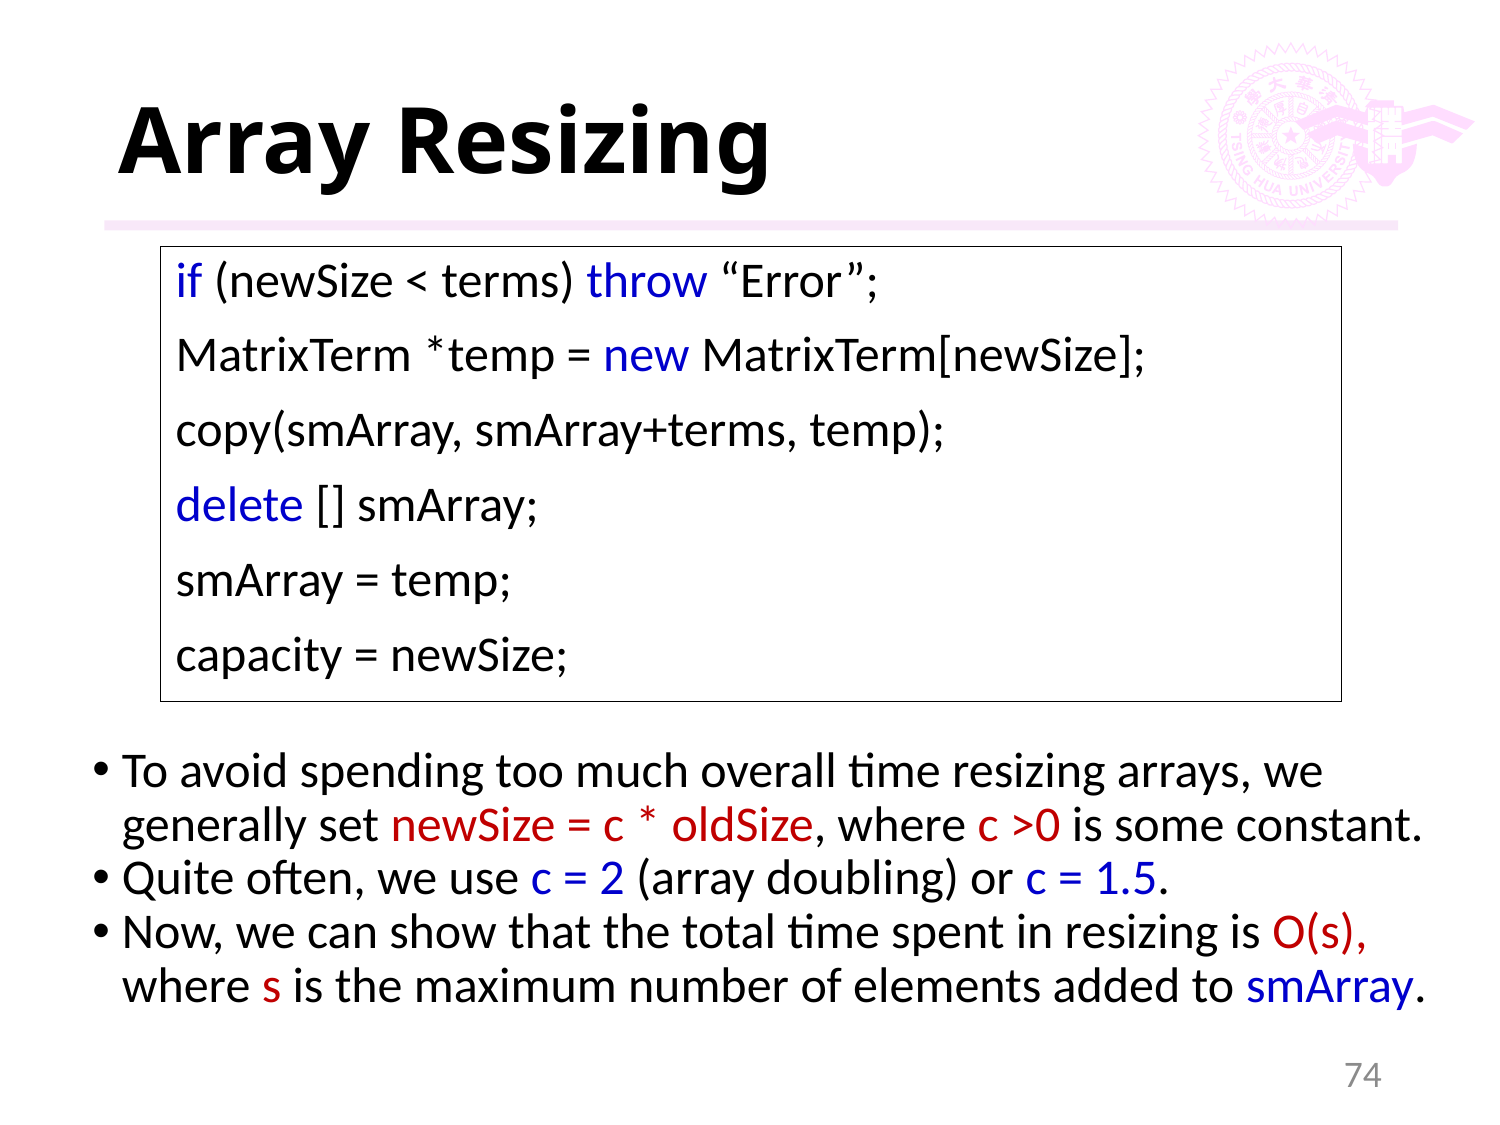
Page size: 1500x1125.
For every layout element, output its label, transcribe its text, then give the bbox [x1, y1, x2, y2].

text_box To avoid spending too much overall time resizing arrays, we generally set newSize = c * oldSize, where c >0 is some constant. Quite often, we use c = 2 (array doubling) or c = 1.5. Now, we can show that the total time spent in resizing is O(s), where s is the maximum number of elements added to smArray. [77, 736, 1447, 1022]
title Array Resizing [103, 59, 1397, 228]
slide_number 74 [1059, 1042, 1397, 1103]
list if (newSize < terms) throw “Error”; MatrixTerm *temp = new MatrixTerm[newSize]; copy(smArray, smArray+terms, temp); delete [] smArray; smArray = temp; capacity = newSize; [160, 246, 1342, 702]
